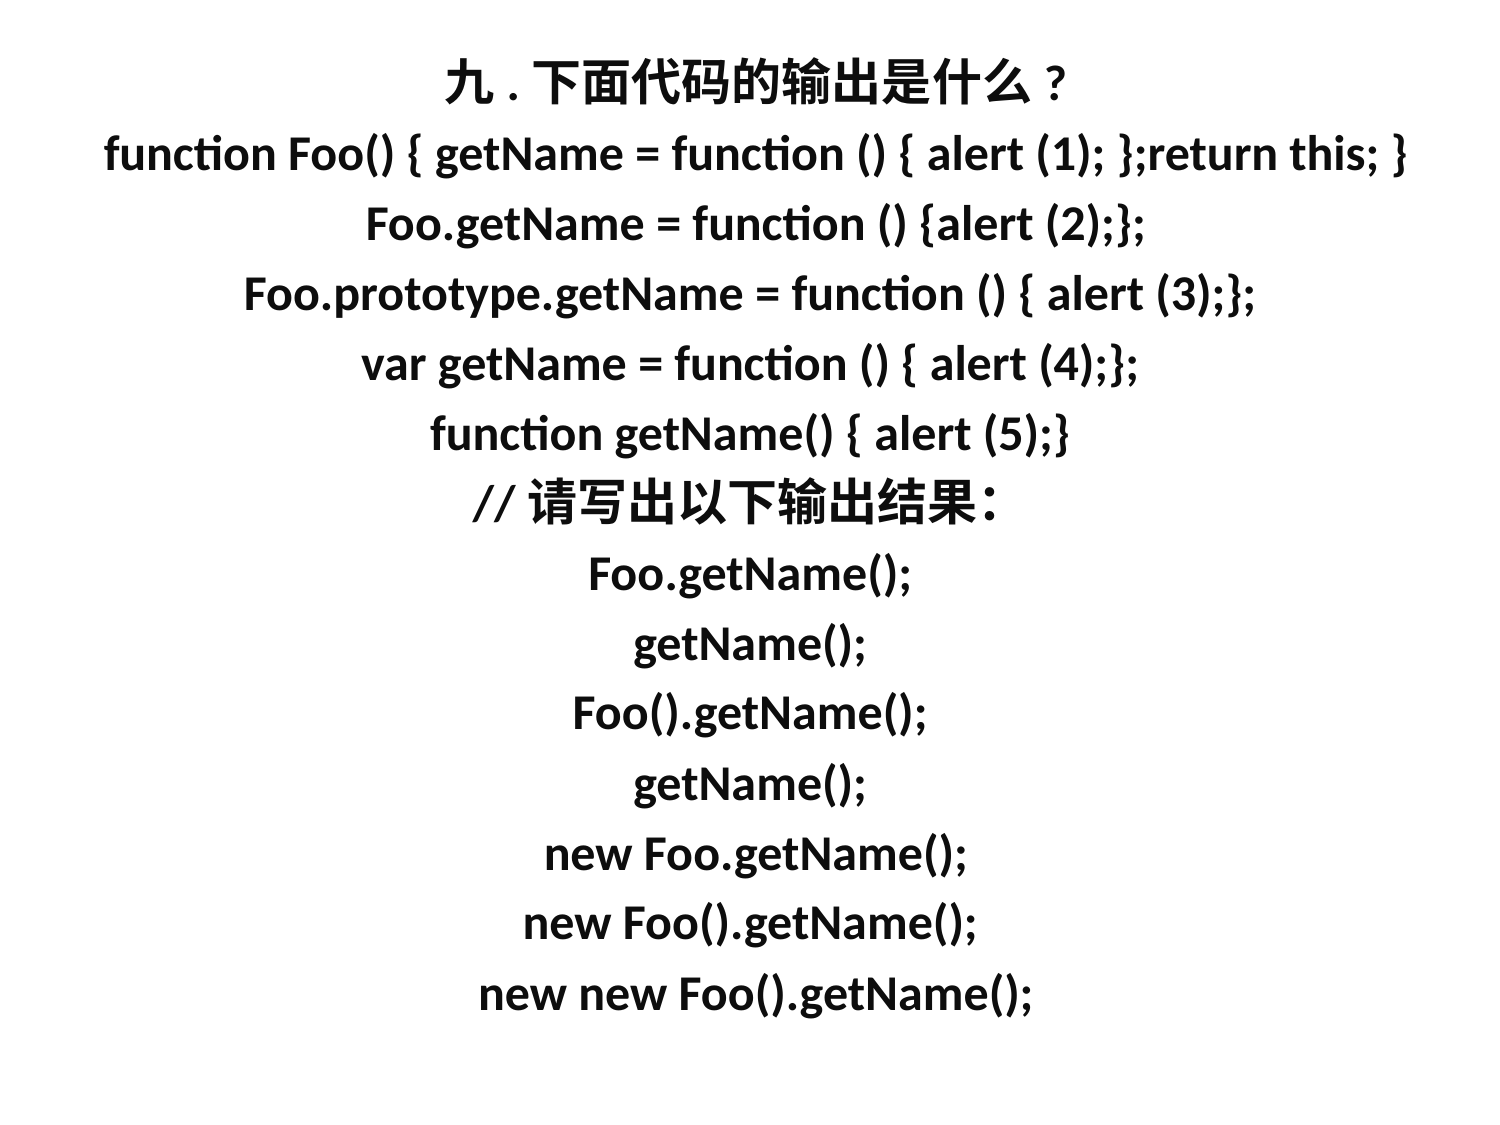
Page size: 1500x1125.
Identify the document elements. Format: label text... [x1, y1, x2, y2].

subtitle 九.下面代码的输出是什么? function Foo() { getName = function () { alert (1); };return this; } Foo.getName = function () {alert (2);}; Foo.prototype.getName = function () { alert (3);}; var getName = function () { alert (4);}; function getName() { alert (5);} //请写出以下输出结果： Foo.getName(); getName(); Foo().getName(); getName(); new Foo.getName(); new Foo().getName(); new new Foo().getName(); [41, 42, 1471, 1094]
